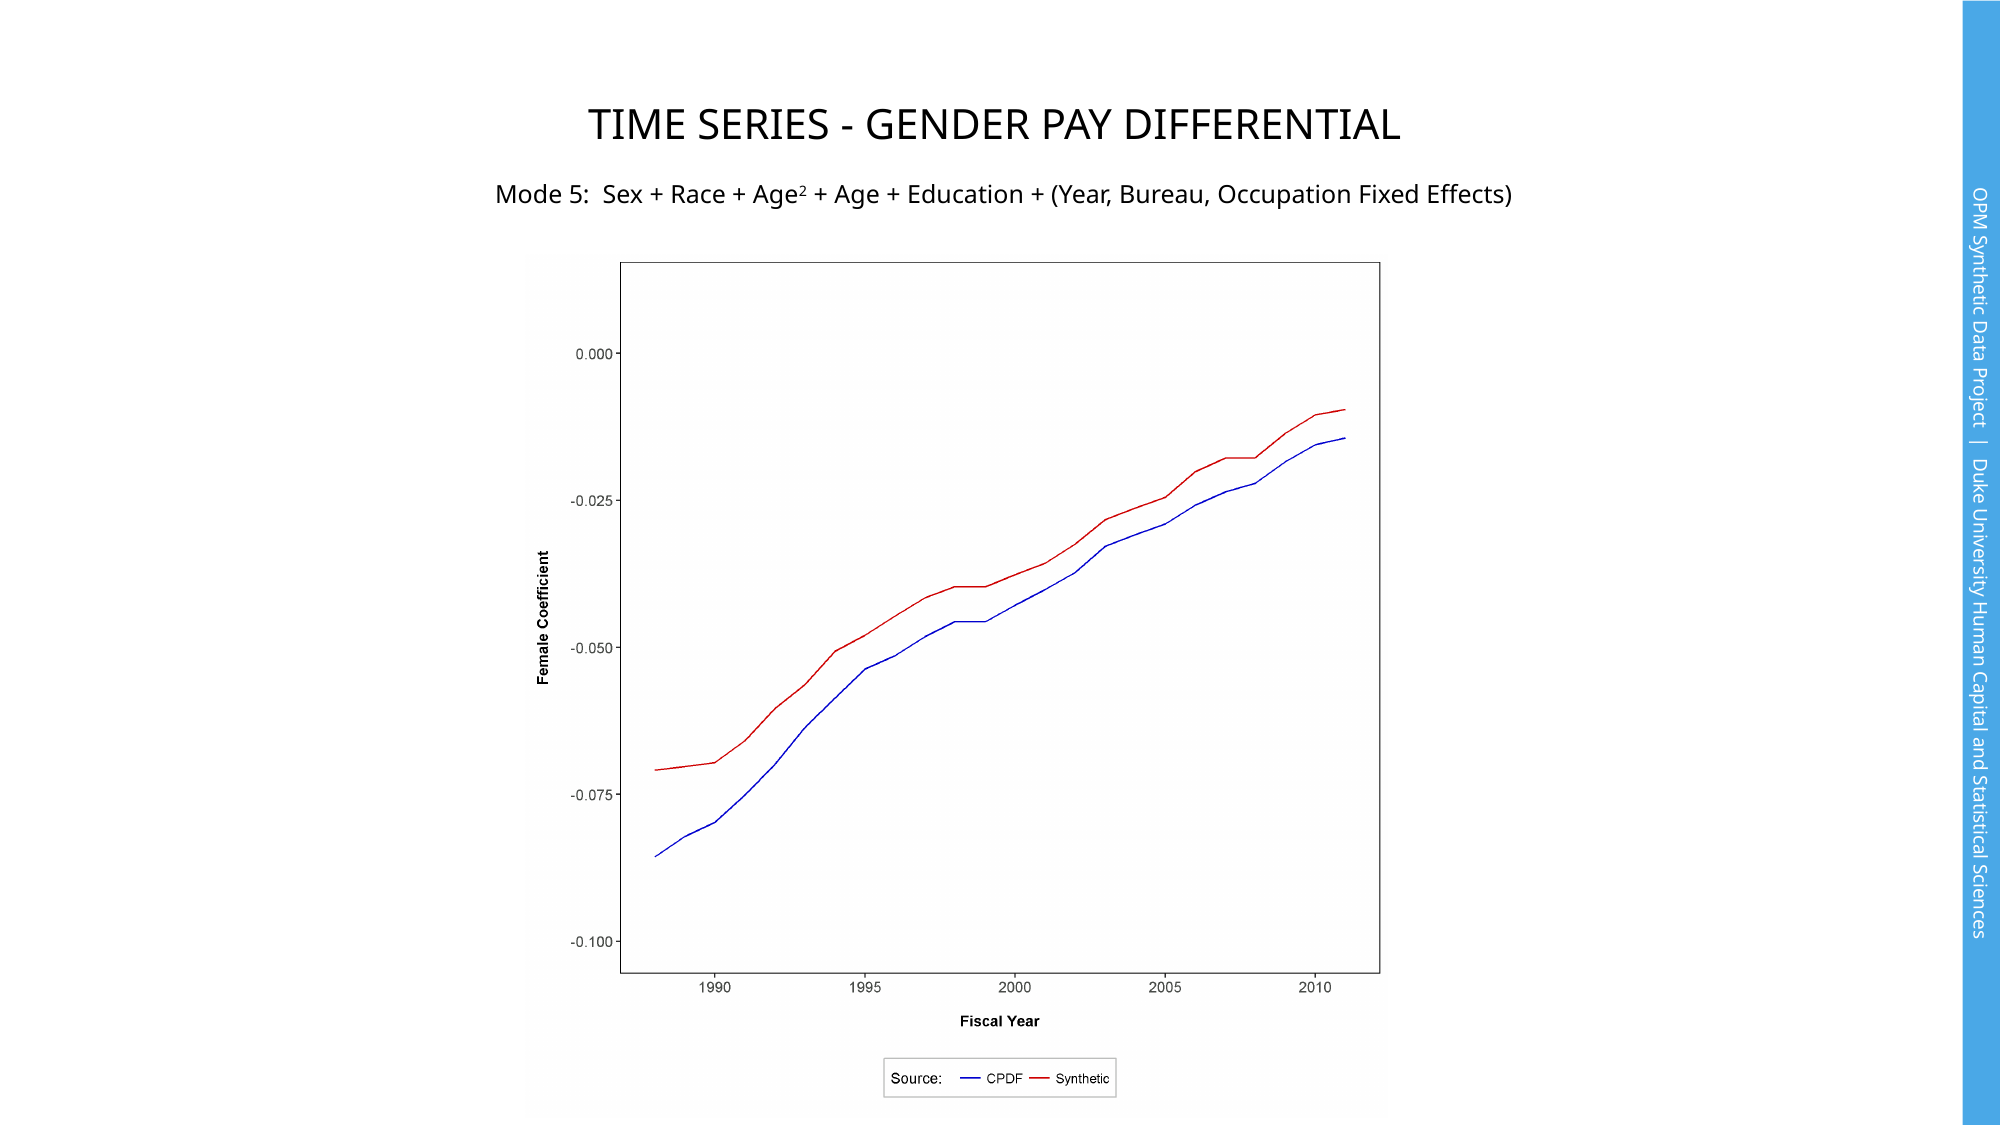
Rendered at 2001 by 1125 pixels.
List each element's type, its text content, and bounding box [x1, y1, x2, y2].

title time series - Gender pay differential [59, 73, 1931, 156]
picture [524, 254, 1388, 1118]
subtitle Mode 5: Sex + Race + Age2 + Age + Education + (Year, Bureau, Occupation Fixed Effects) [201, 171, 1807, 232]
text_box OPM Synthetic Data Project | Duke University Human Capital and Statistical Sciences [1962, 0, 2000, 1125]
